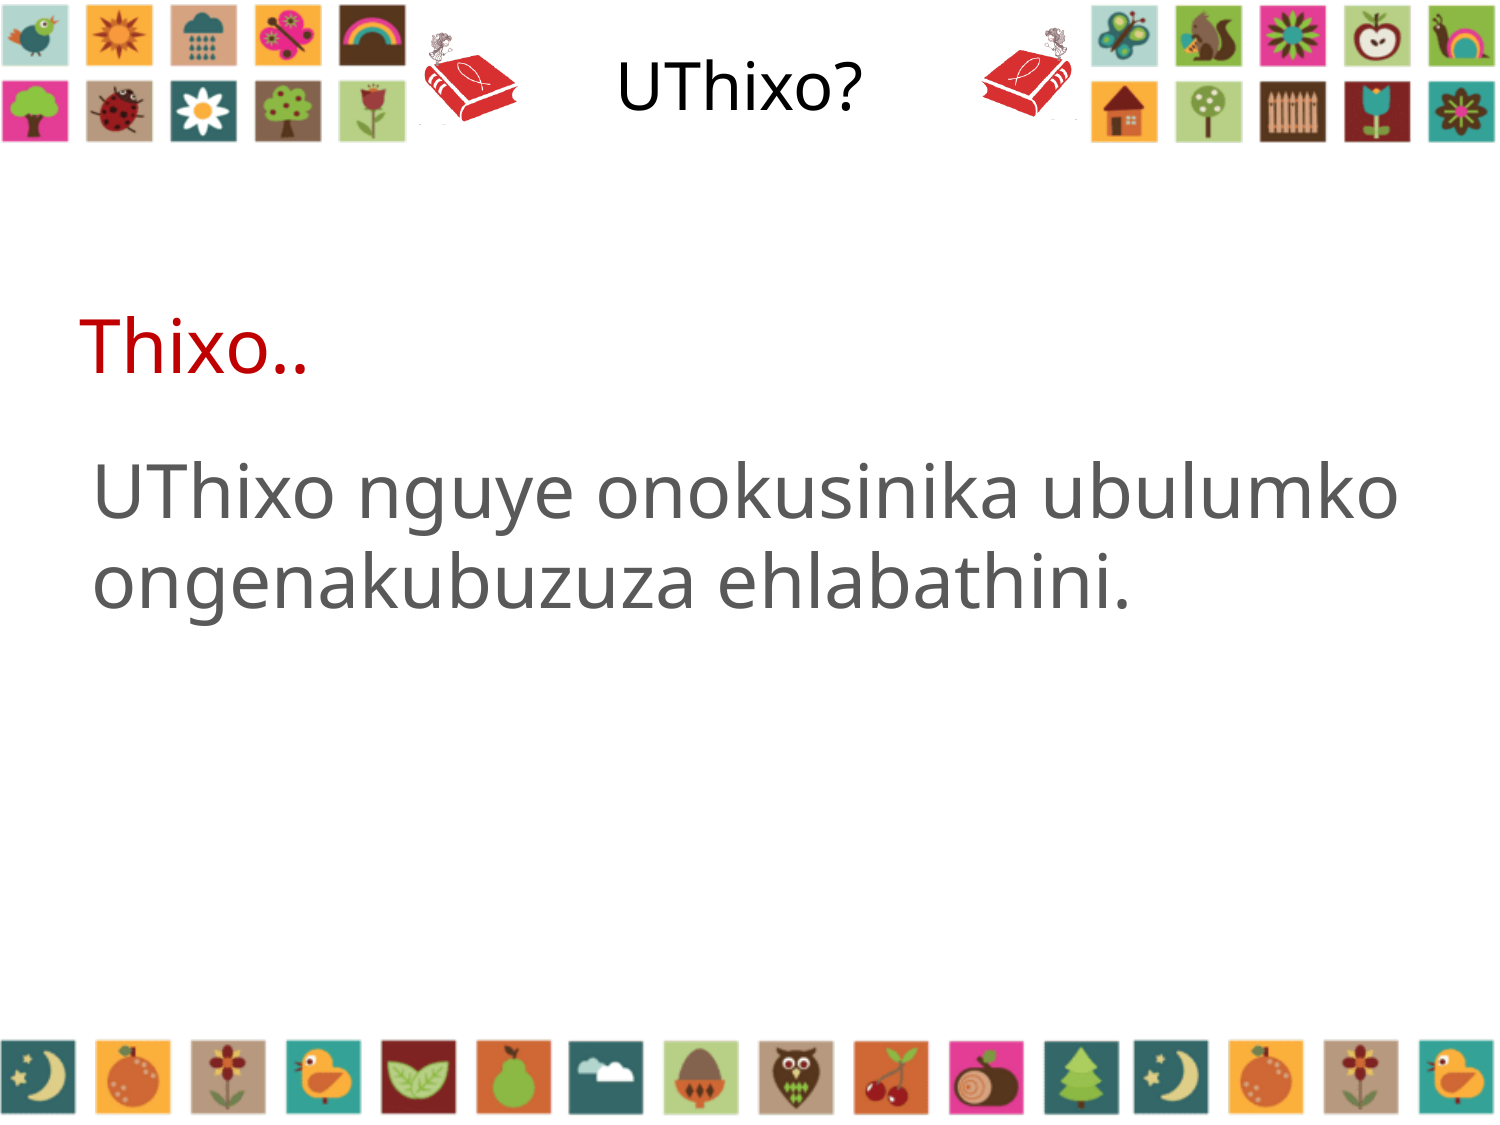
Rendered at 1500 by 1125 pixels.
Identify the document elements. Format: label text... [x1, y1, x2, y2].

picture [0, 3, 550, 150]
text_box Thixo.. [64, 290, 1412, 396]
picture [950, 3, 1500, 150]
text_box UThixo nguye onokusinika ubulumko ongenakubuzuza ehlabathini. [76, 436, 1424, 632]
text_box UThixo? [551, 36, 1078, 131]
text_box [0, 1028, 1500, 1118]
